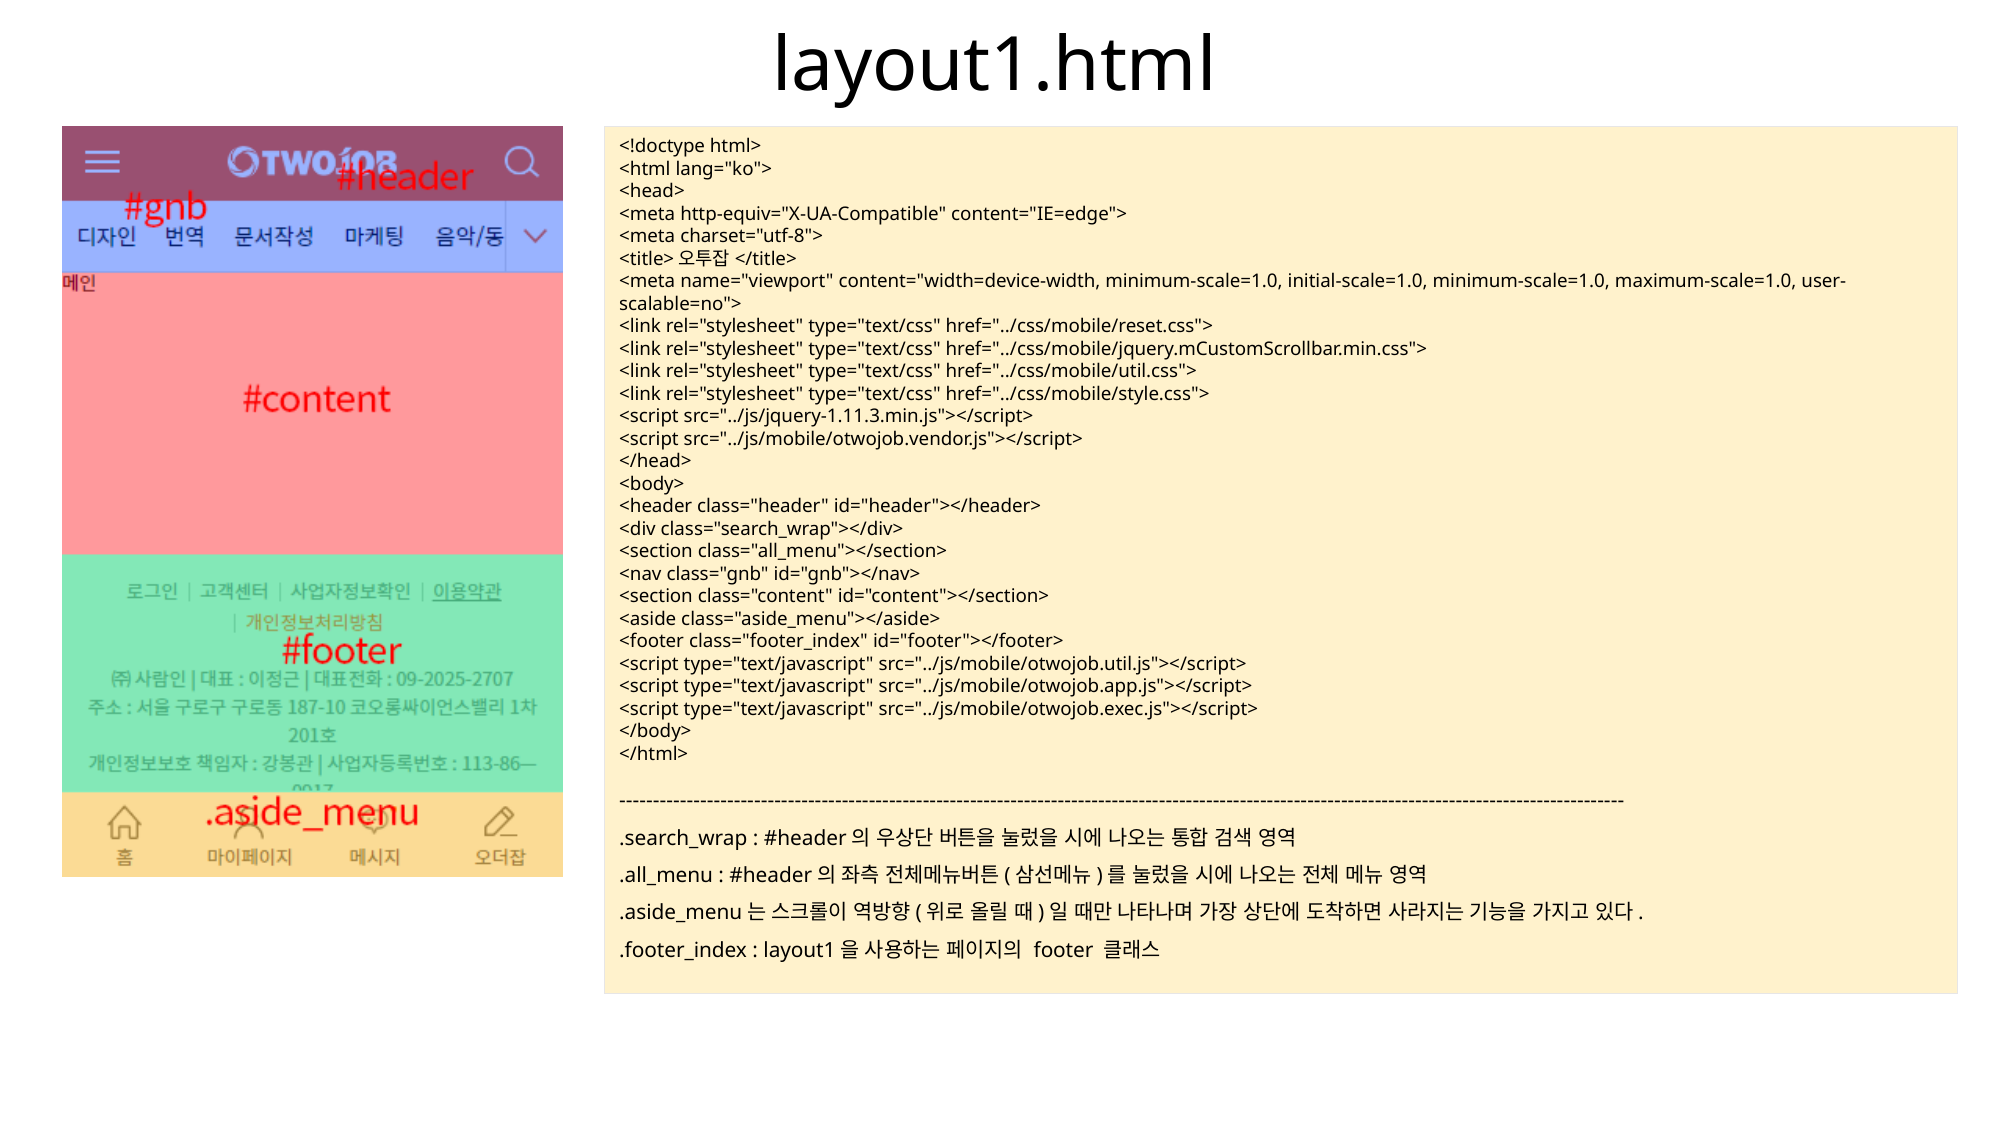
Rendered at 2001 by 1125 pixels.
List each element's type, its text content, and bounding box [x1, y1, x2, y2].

text_box <!doctype html> <html lang="ko"> <head> <meta http-equiv="X-UA-Compatible" content="IE=edge"> <meta charset="utf-8"> <title>오투잡</title> <meta name="viewport" content="width=device-width, minimum-scale=1.0, initial-scale=1.0, minimum-scale=1.0, maximum-scale=1.0, user-scalable=no"> <link rel="stylesheet" type="text/css" href="../css/mobile/reset.css"> <link rel="stylesheet" type="text/css" href="../css/mobile/jquery.mCustomScrollbar.min.css"> <link rel="stylesheet" type="text/css" href="../css/mobile/util.css"> <link rel="stylesheet" type="text/css" href="../css/mobile/style.css"> <script src="../js/jquery-1.11.3.min.js"></script> <script src="../js/mobile/otwojob.vendor.js"></script> </head> <body> <header class="header" id="header"></header> <div class="search_wrap"></div> <section class="all_menu"></section> <nav class="gnb" id="gnb"></nav> <section class="content" id="content"></section> <aside class="aside_menu"></aside> <footer class="footer_index" id="footer"></footer> <script type="text/javascript" src="../js/mobile/otwojob.util.js"></script> <script type="text/javascript" src="../js/mobile/otwojob.app.js"></script> <script type="text/javascript" src="../js/mobile/otwojob.exec.js"></script> </body> </html> ----------------------------------------------------------------------------------------------------------------------------------------------------- .search_wrap : #header의 우상단 버튼을 눌렀을 시에 나오는 통합 검색 영역 .all_menu : #header의 좌측 전체메뉴버튼(삼선메뉴)를 눌렀을 시에 나오는 전체 메뉴 영역 .aside_menu는 스크롤이 역방향(위로 올릴 때)일 때만 나타나며 가장 상단에 도착하면 사라지는 기능을 가지고 있다. .footer_index : layout1을 사용하는 페이지의 footer 클래스 [604, 126, 1958, 994]
text_box layout1.html [132, 17, 1858, 116]
picture [62, 126, 563, 877]
